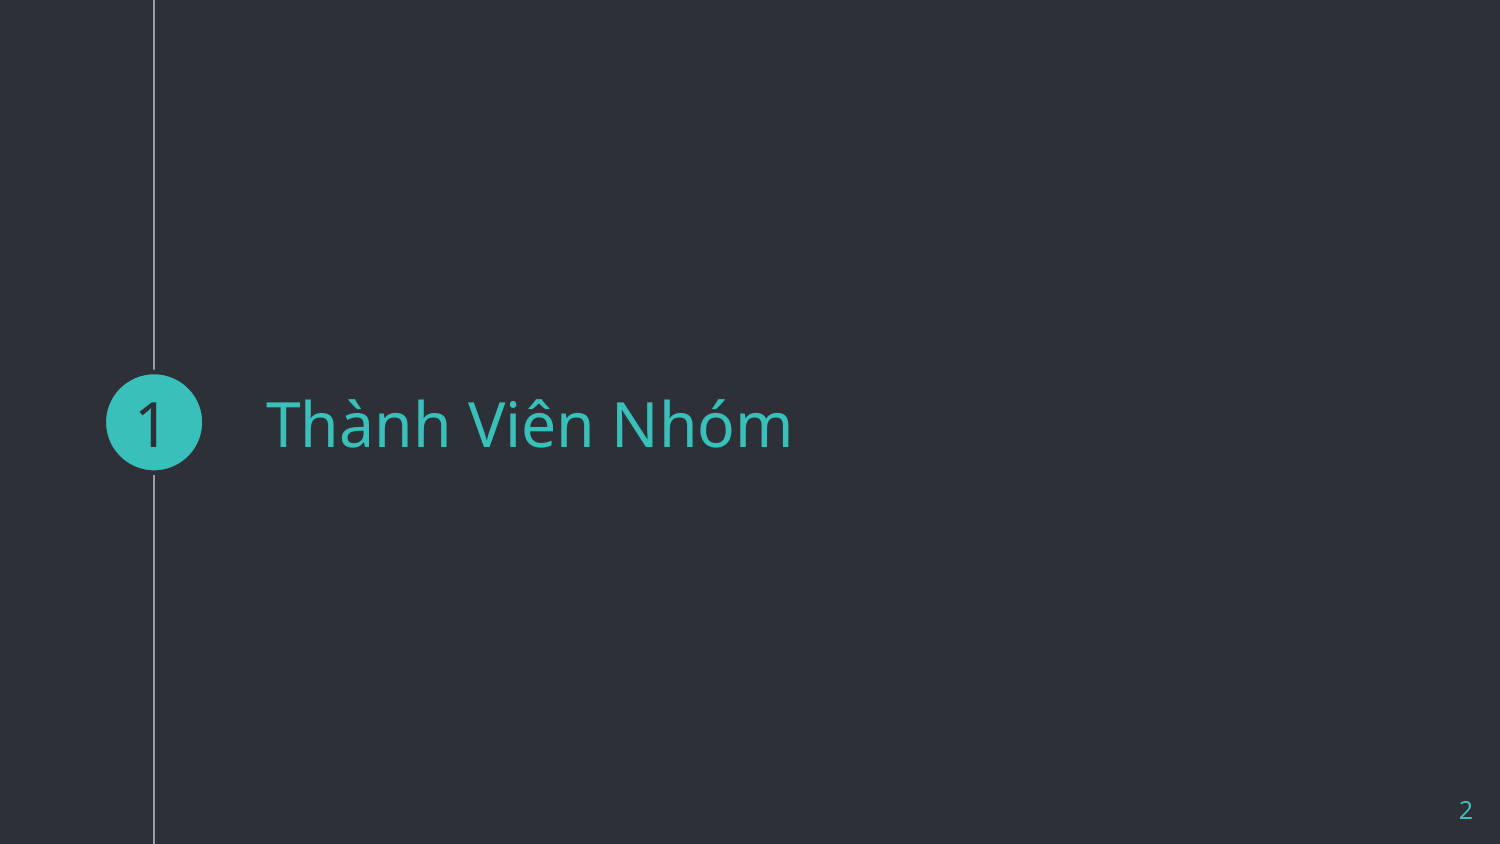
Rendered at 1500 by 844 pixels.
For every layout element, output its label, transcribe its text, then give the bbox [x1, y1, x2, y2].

slide_number 2 [1398, 779, 1489, 832]
title Thành Viên Nhóm [250, 378, 1362, 466]
text_box 1 [86, 373, 218, 471]
